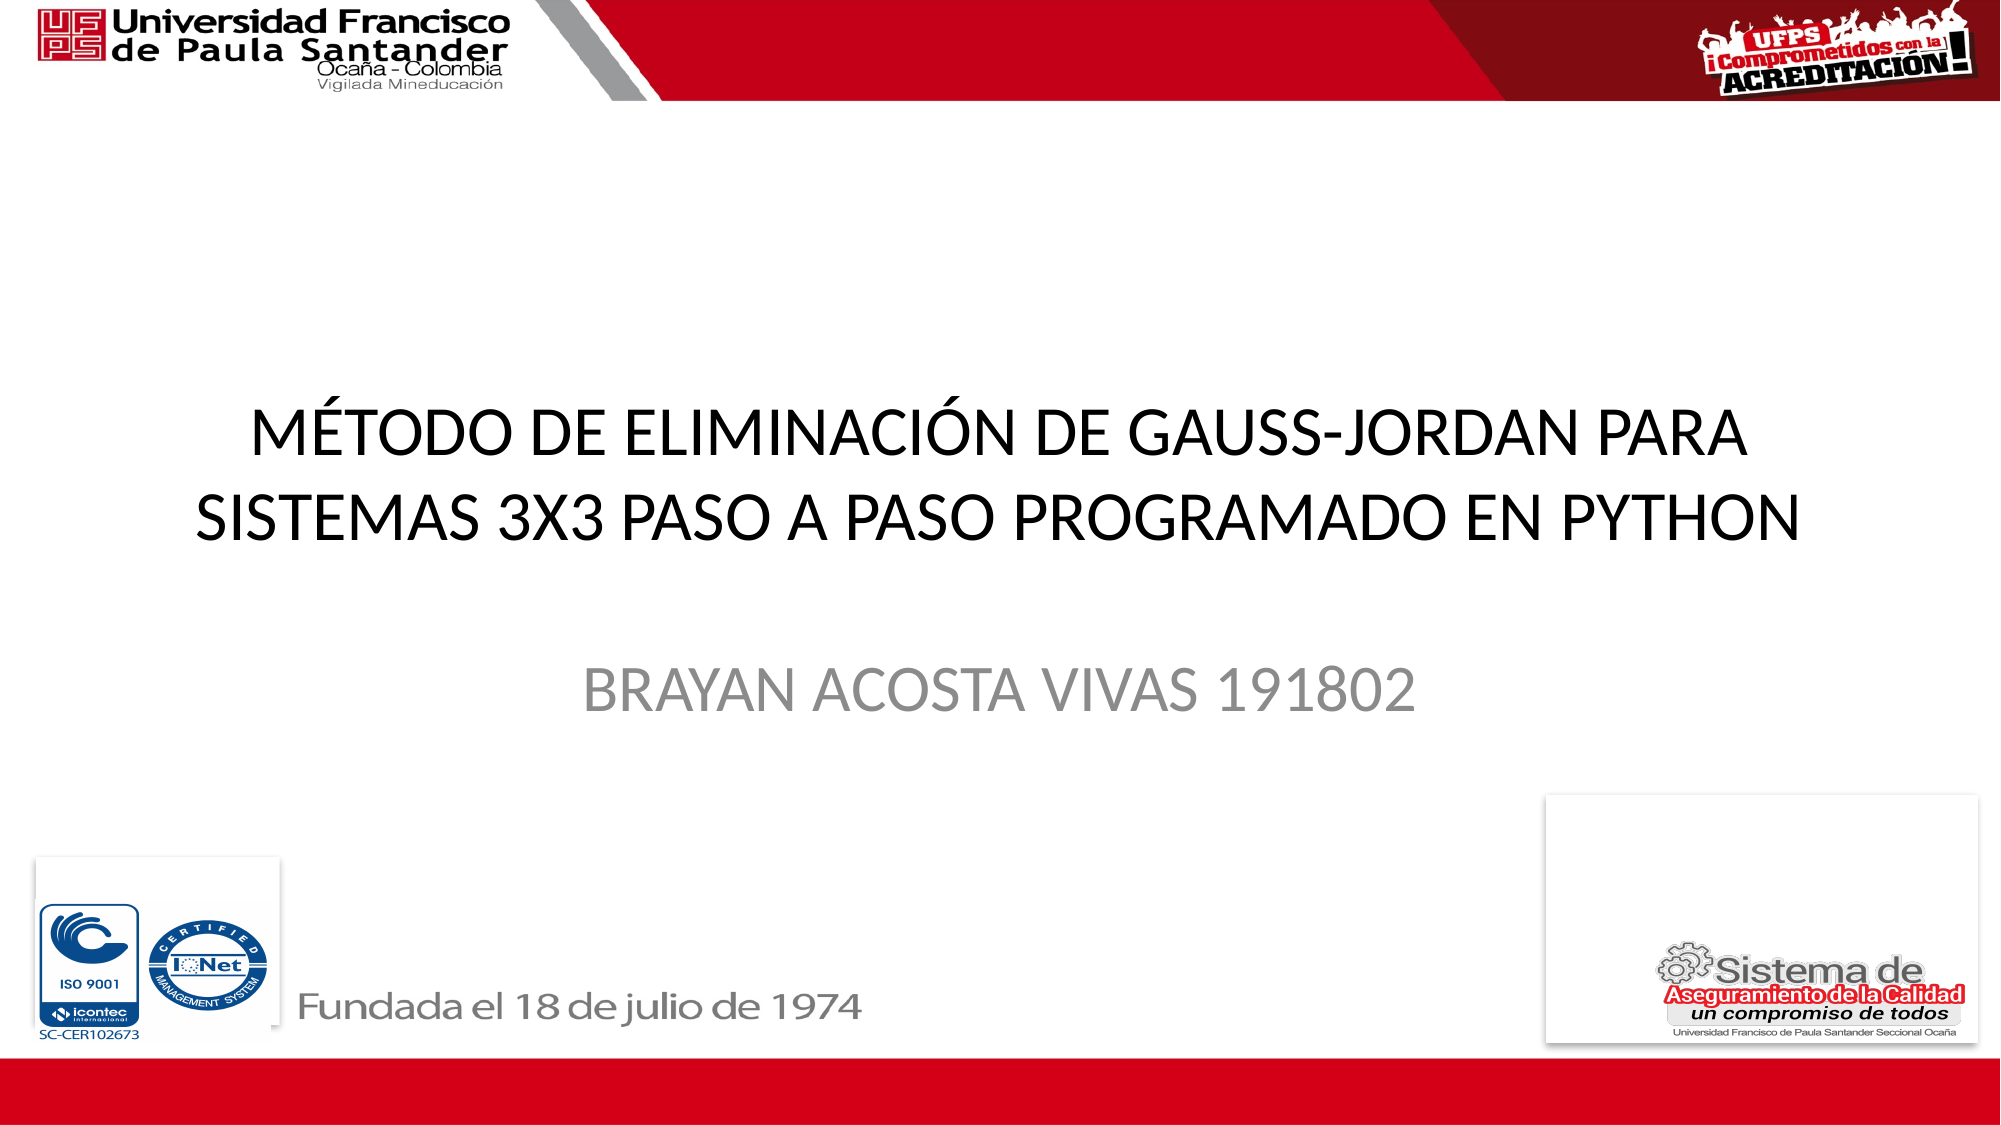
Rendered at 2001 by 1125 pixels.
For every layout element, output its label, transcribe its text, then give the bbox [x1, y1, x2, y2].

subtitle BRAYAN ACOSTA VIVAS 191802 [300, 637, 1700, 925]
picture [0, 795, 2000, 1125]
title MÉTODO DE ELIMINACIÓN DE GAUSS-JORDAN PARA SISTEMAS 3X3 PASO A PASO PROGRAMADO EN PYTHON [150, 349, 1850, 591]
picture [0, 0, 2000, 109]
